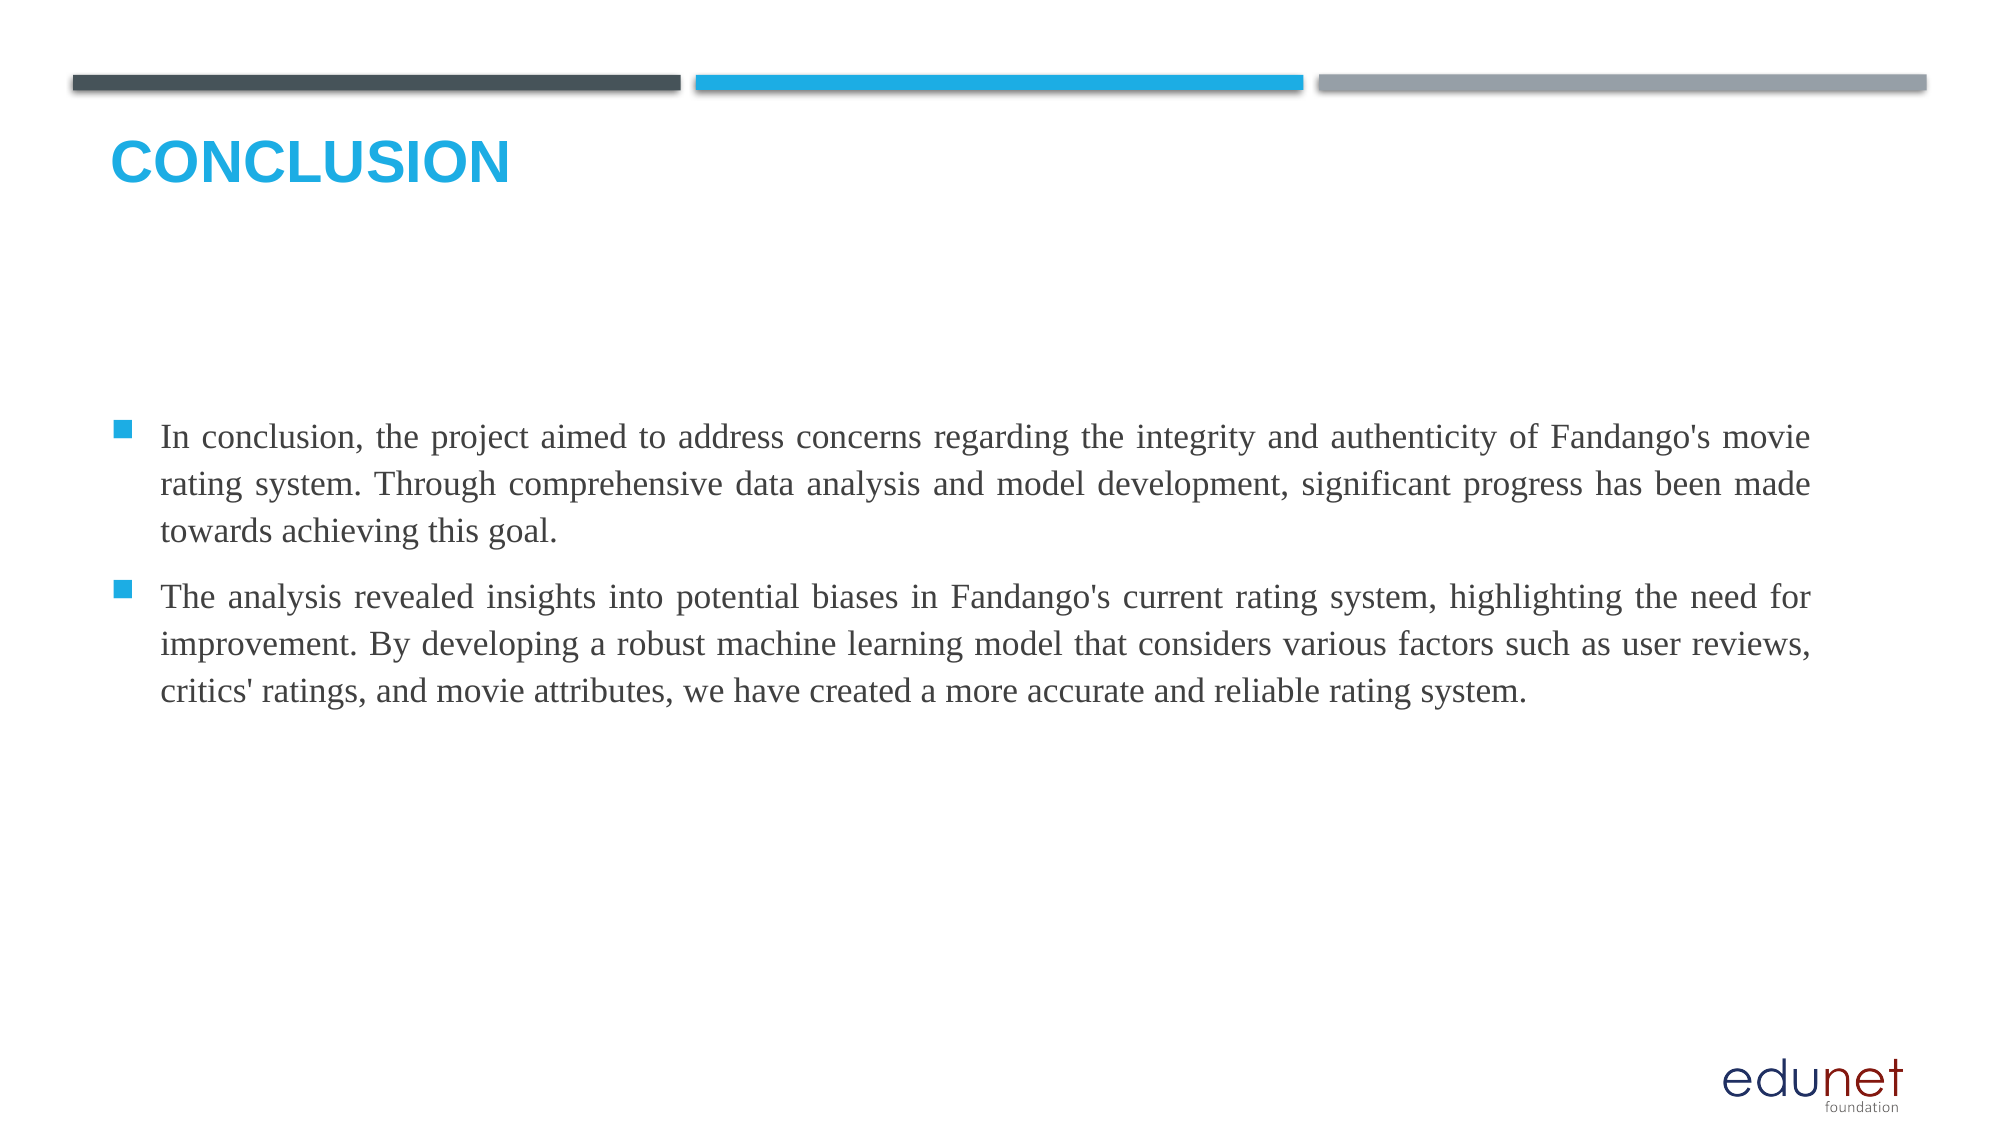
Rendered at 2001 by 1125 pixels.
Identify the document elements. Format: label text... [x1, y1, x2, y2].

picture [1719, 1056, 1905, 1116]
list In conclusion, the project aimed to address concerns regarding the integrity and authenticity of Fandango's movie rating system. Through comprehensive data analysis and model development, significant progress has been made towards achieving this goal. The analysis revealed insights into potential biases in Fandango's current rating system, highlighting the need for improvement. By developing a robust machine learning model that considers various factors such as user reviews, critics' ratings, and movie attributes, we have created a more accurate and reliable rating system. [95, 213, 1828, 981]
title Conclusion [95, 115, 1905, 203]
